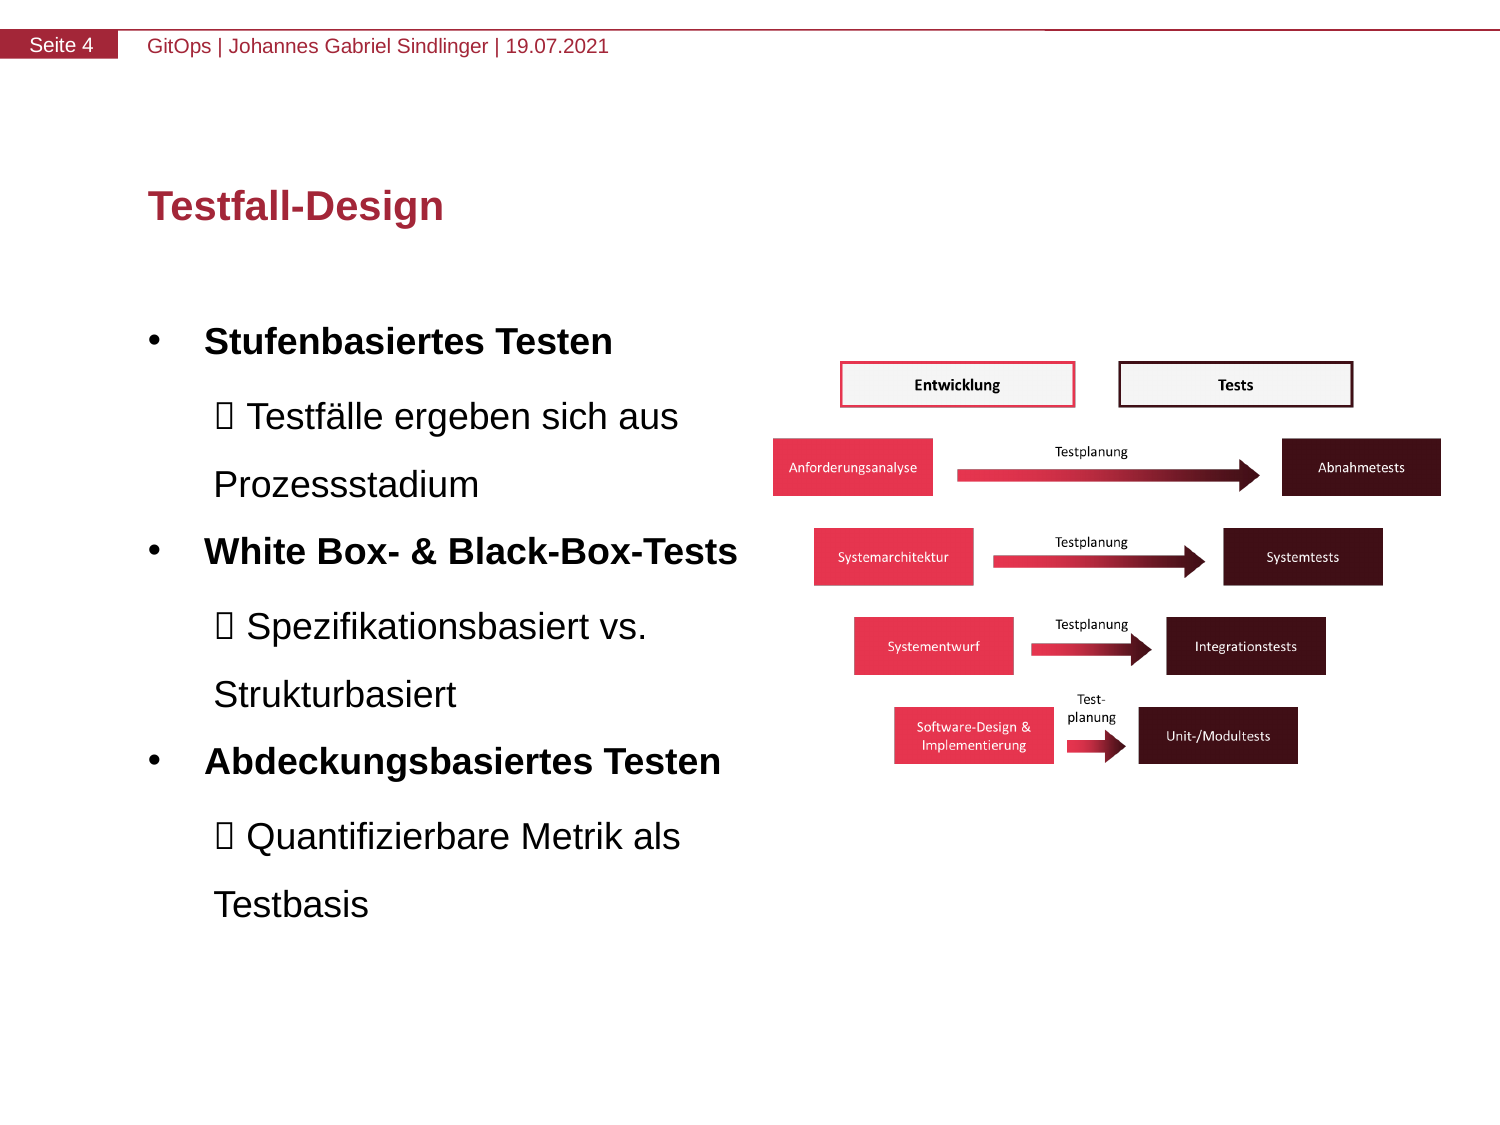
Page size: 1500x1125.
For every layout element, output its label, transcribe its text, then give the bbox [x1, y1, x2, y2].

list Stufenbasiertes Testen  Testfälle ergeben sich aus Prozessstadium White Box- & Black-Box-Tests  Spezifikationsbasiert vs. Strukturbasiert Abdeckungsbasiertes Testen  Quantifizierbare Metrik als Testbasis [132, 287, 845, 888]
picture [773, 361, 1441, 764]
title Testfall-Design [132, 149, 1413, 258]
